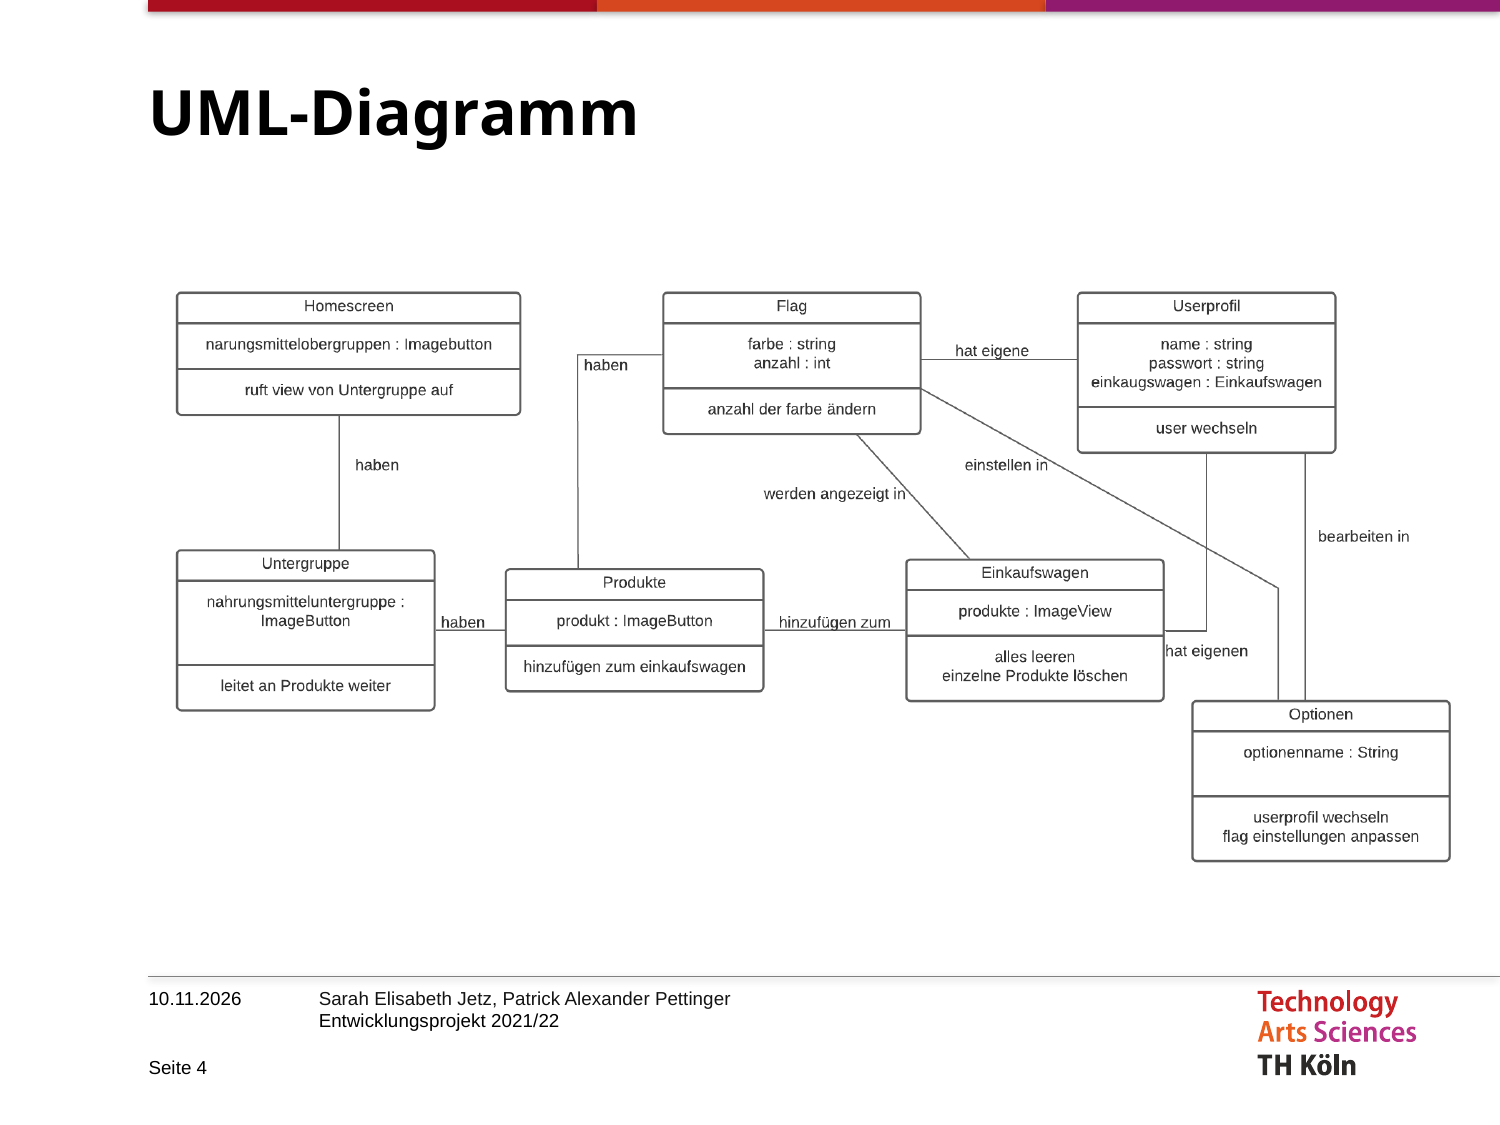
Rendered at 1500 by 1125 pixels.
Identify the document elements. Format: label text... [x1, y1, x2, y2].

title UML-Diagramm [148, 85, 1478, 203]
slide_number Seite 4 [148, 1043, 308, 1079]
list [148, 263, 1478, 890]
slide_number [148, 986, 308, 1016]
